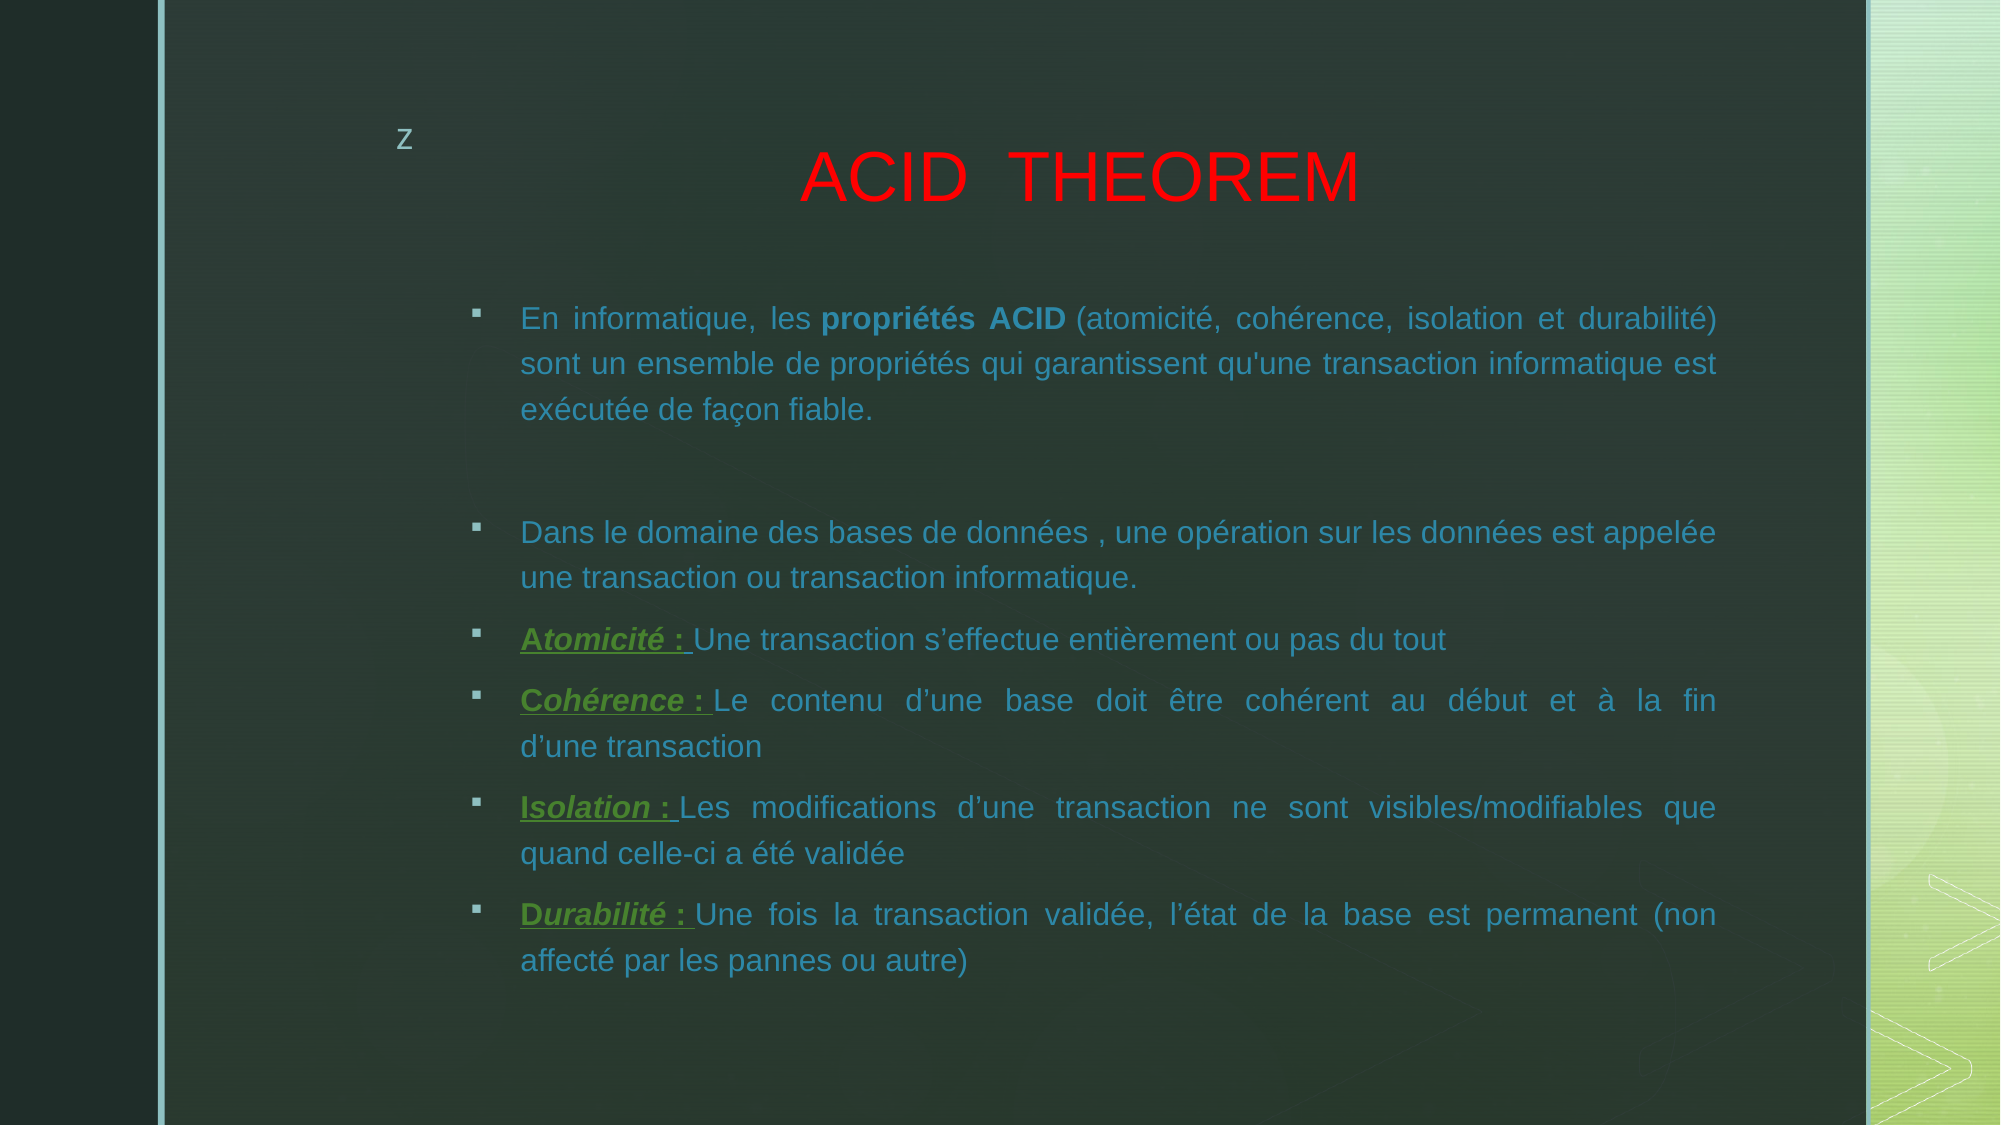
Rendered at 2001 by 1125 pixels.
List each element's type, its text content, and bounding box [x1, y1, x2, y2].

list En informatique, les propriétés ACID (atomicité, cohérence, isolation et durabilité) sont un ensemble de propriétés qui garantissent qu'une transaction informatique est exécutée de façon fiable. Dans le domaine des bases de données , une opération sur les données est appelée une transaction ou transaction informatique. Atomicité : Une transaction s’effectue entièrement ou pas du tout Cohérence : Le contenu d’une base doit être cohérent au début et à la fin d’une transaction Isolation : Les modifications d’une transaction ne sont visibles/modifiables que quand celle-ci a été validée Durabilité : Une fois la transaction validée, l’état de la base est permanent (non affecté par les pannes ou autre) [454, 282, 1734, 993]
picture [1871, 0, 2001, 1125]
title ACID THEOREM [428, 132, 1734, 244]
